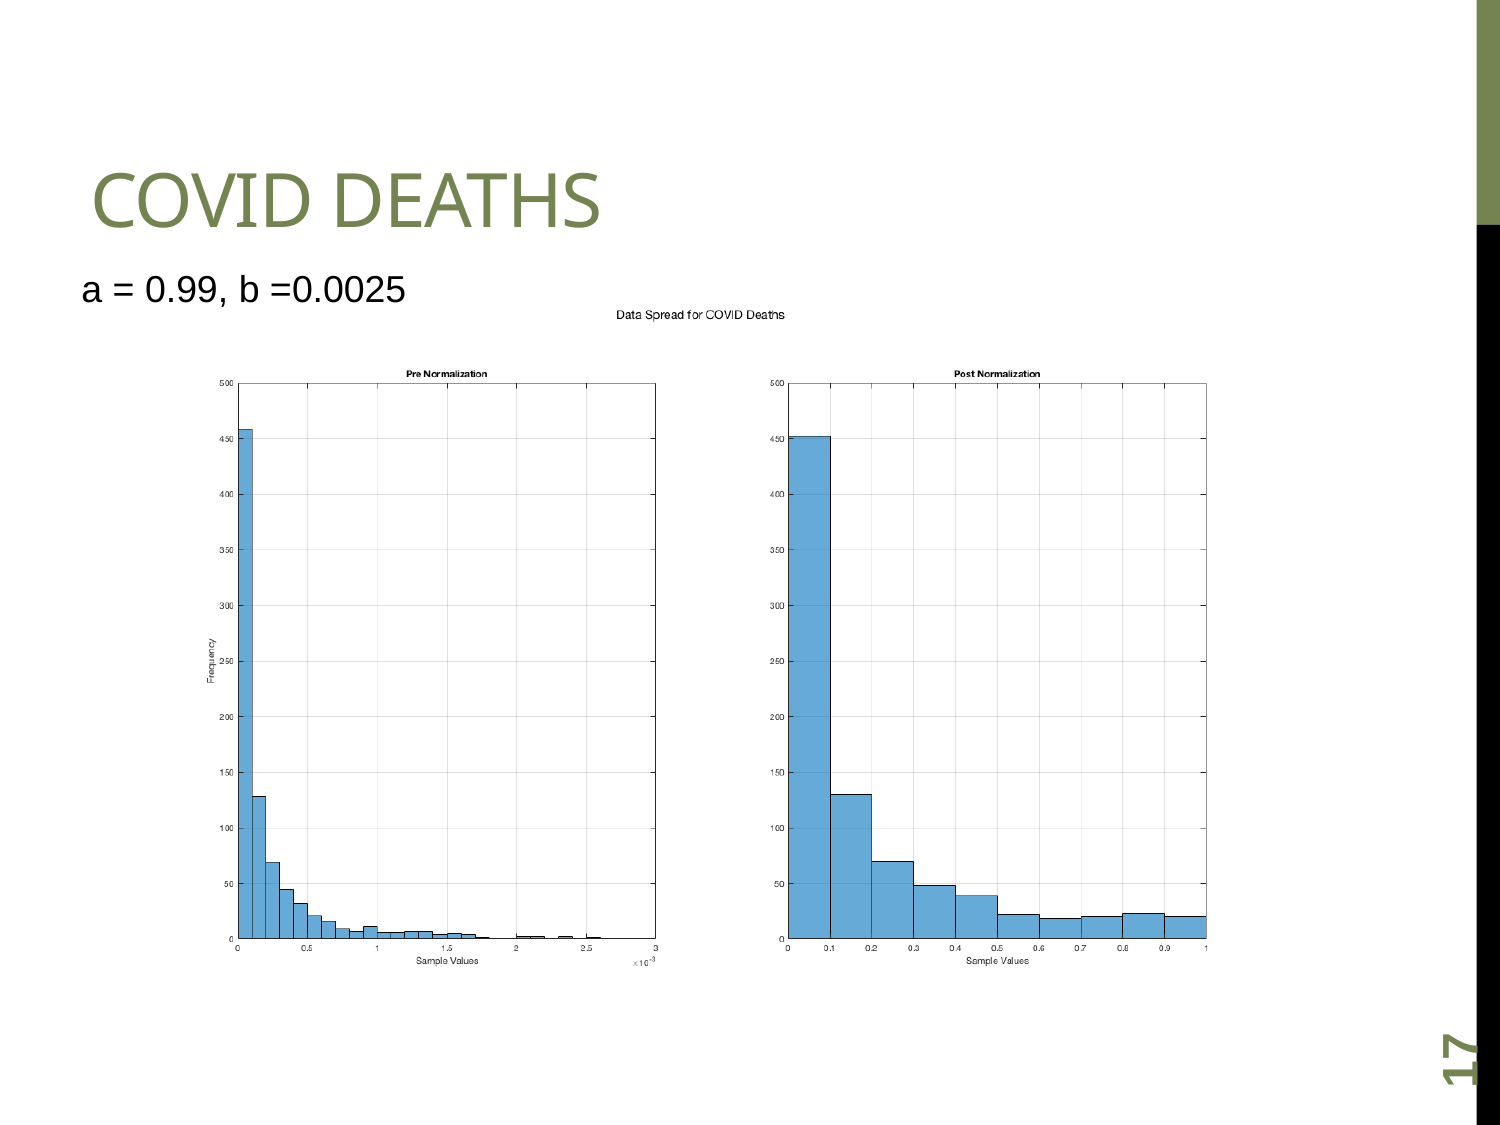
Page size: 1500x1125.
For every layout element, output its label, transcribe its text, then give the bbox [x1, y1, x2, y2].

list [74, 286, 1326, 1006]
title COVID DEATHS [75, 25, 1025, 250]
slide_number 16 [1427, 887, 1488, 1104]
text_box a = 0.99, b =0.0025 [66, 257, 443, 317]
